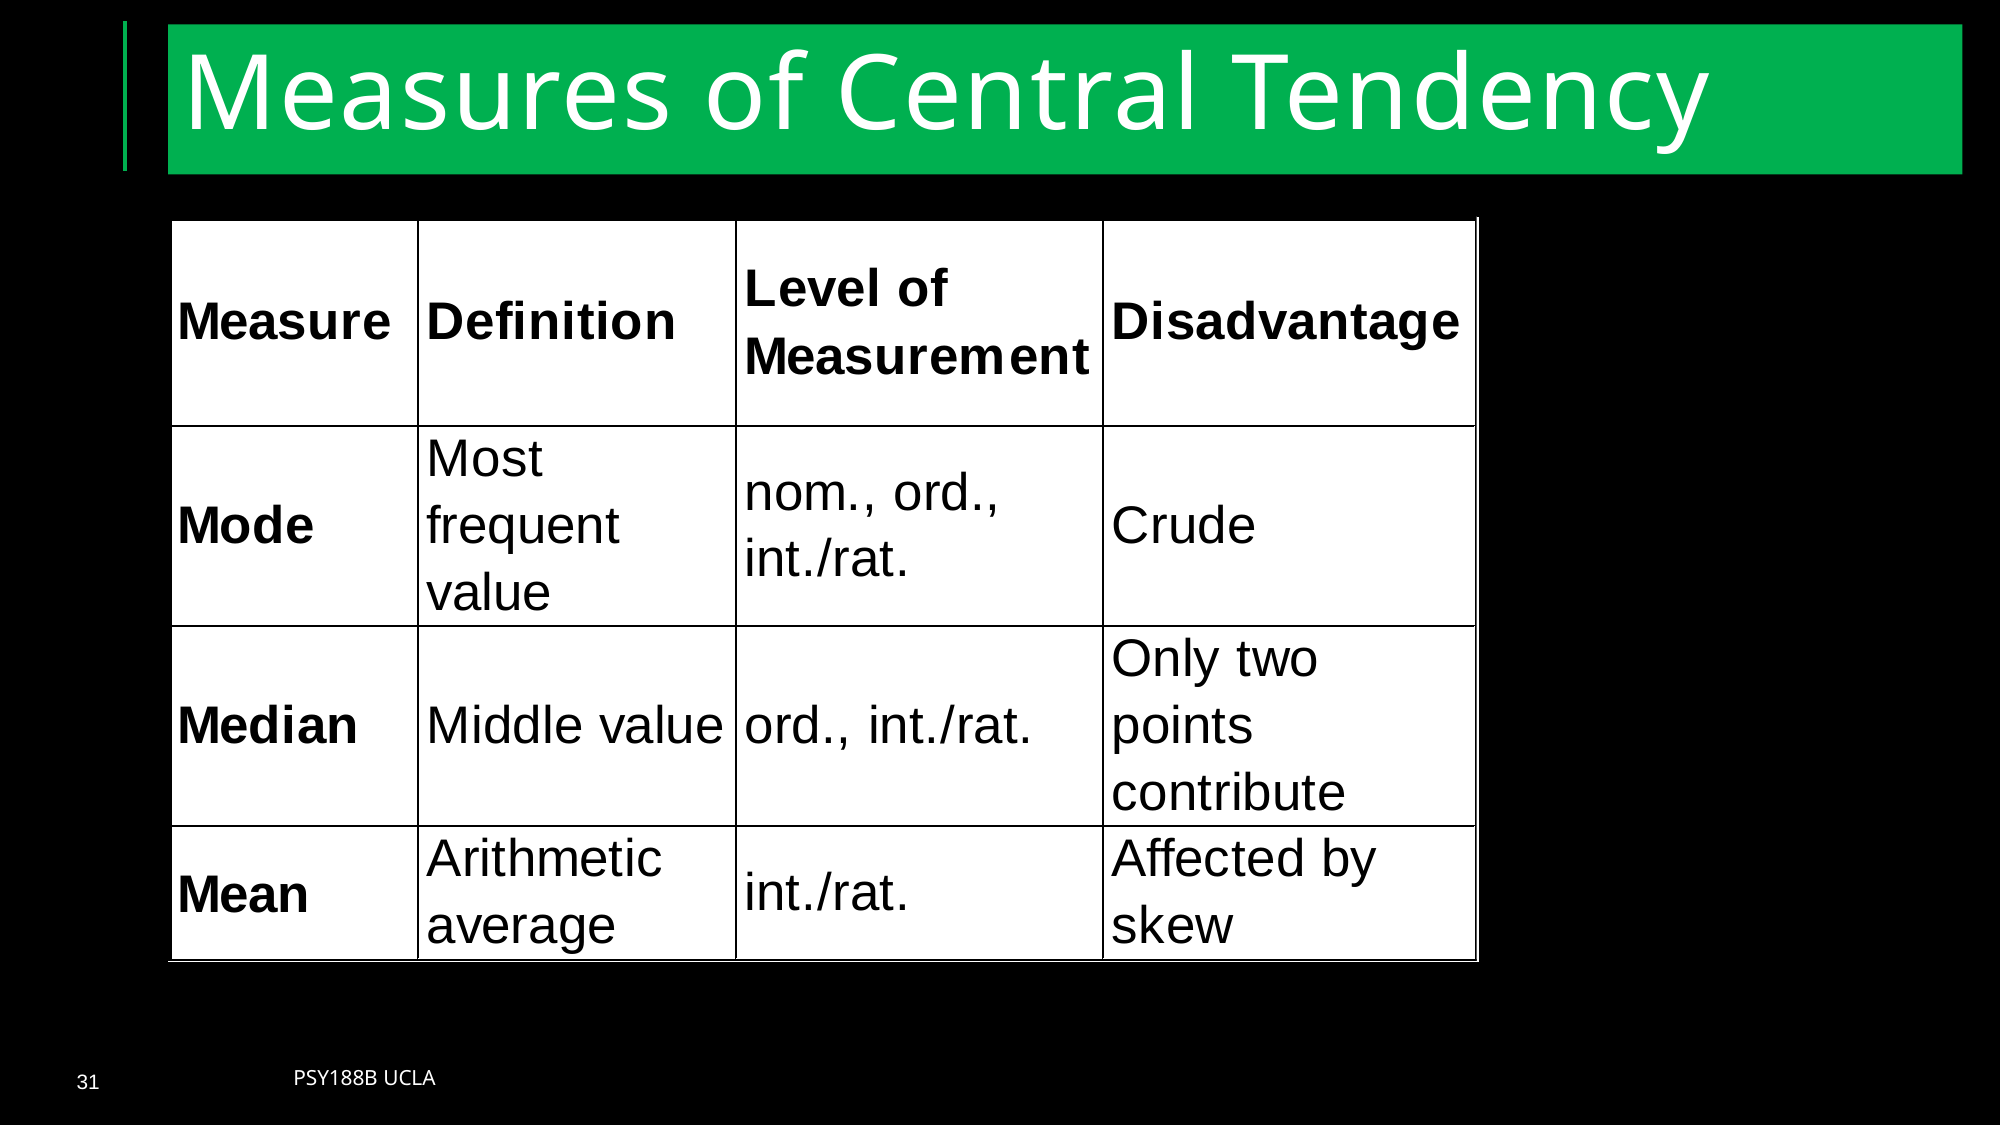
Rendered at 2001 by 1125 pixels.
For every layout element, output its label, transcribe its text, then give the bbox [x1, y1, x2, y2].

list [167, 216, 1479, 963]
title Measures of Central Tendency [168, 24, 1963, 175]
footer Psy188B UCLA [168, 1055, 562, 1101]
slide_number 31 [8, 1058, 168, 1104]
